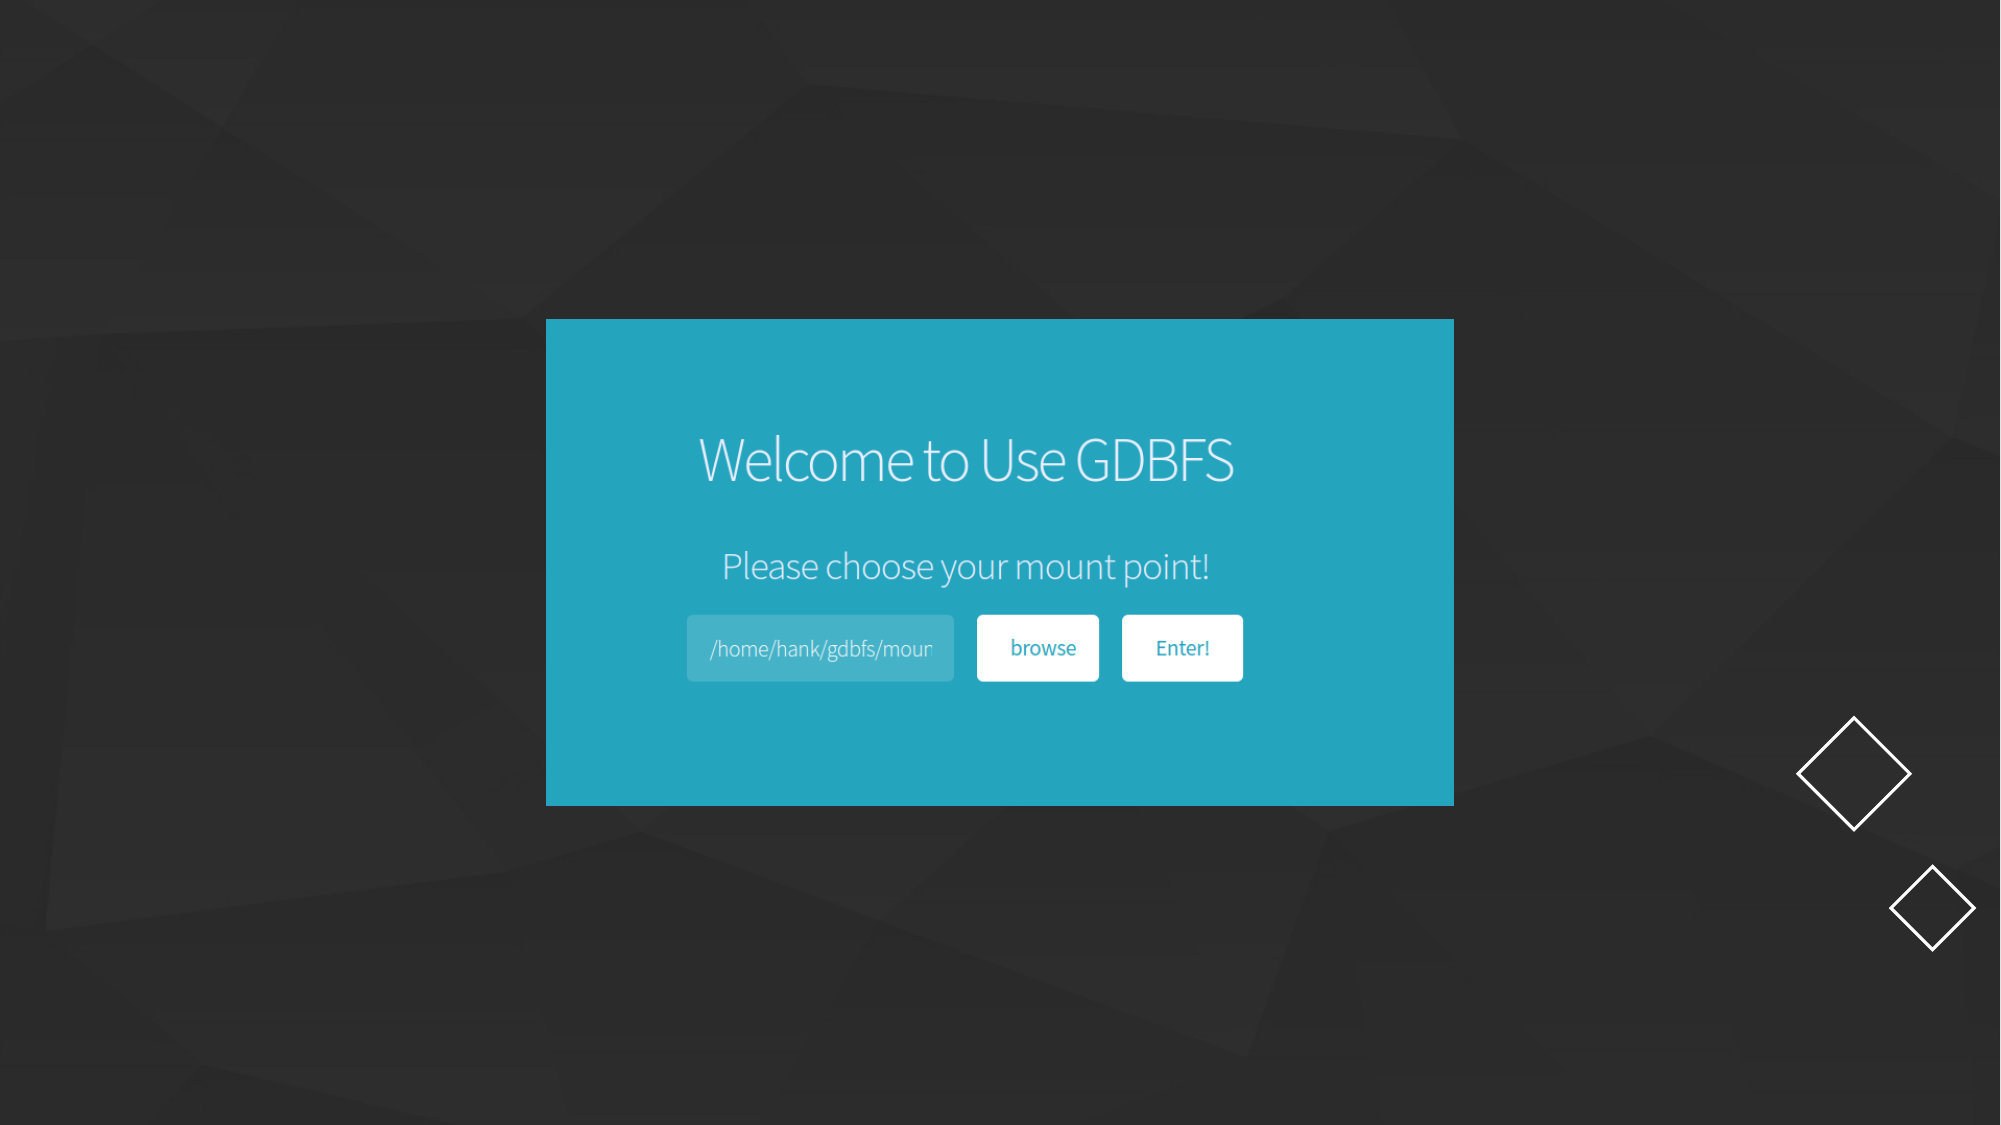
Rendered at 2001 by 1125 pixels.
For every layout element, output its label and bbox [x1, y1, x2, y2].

picture [0, 0, 2001, 1125]
text_box [1796, 716, 1912, 832]
text_box [1889, 864, 1976, 952]
